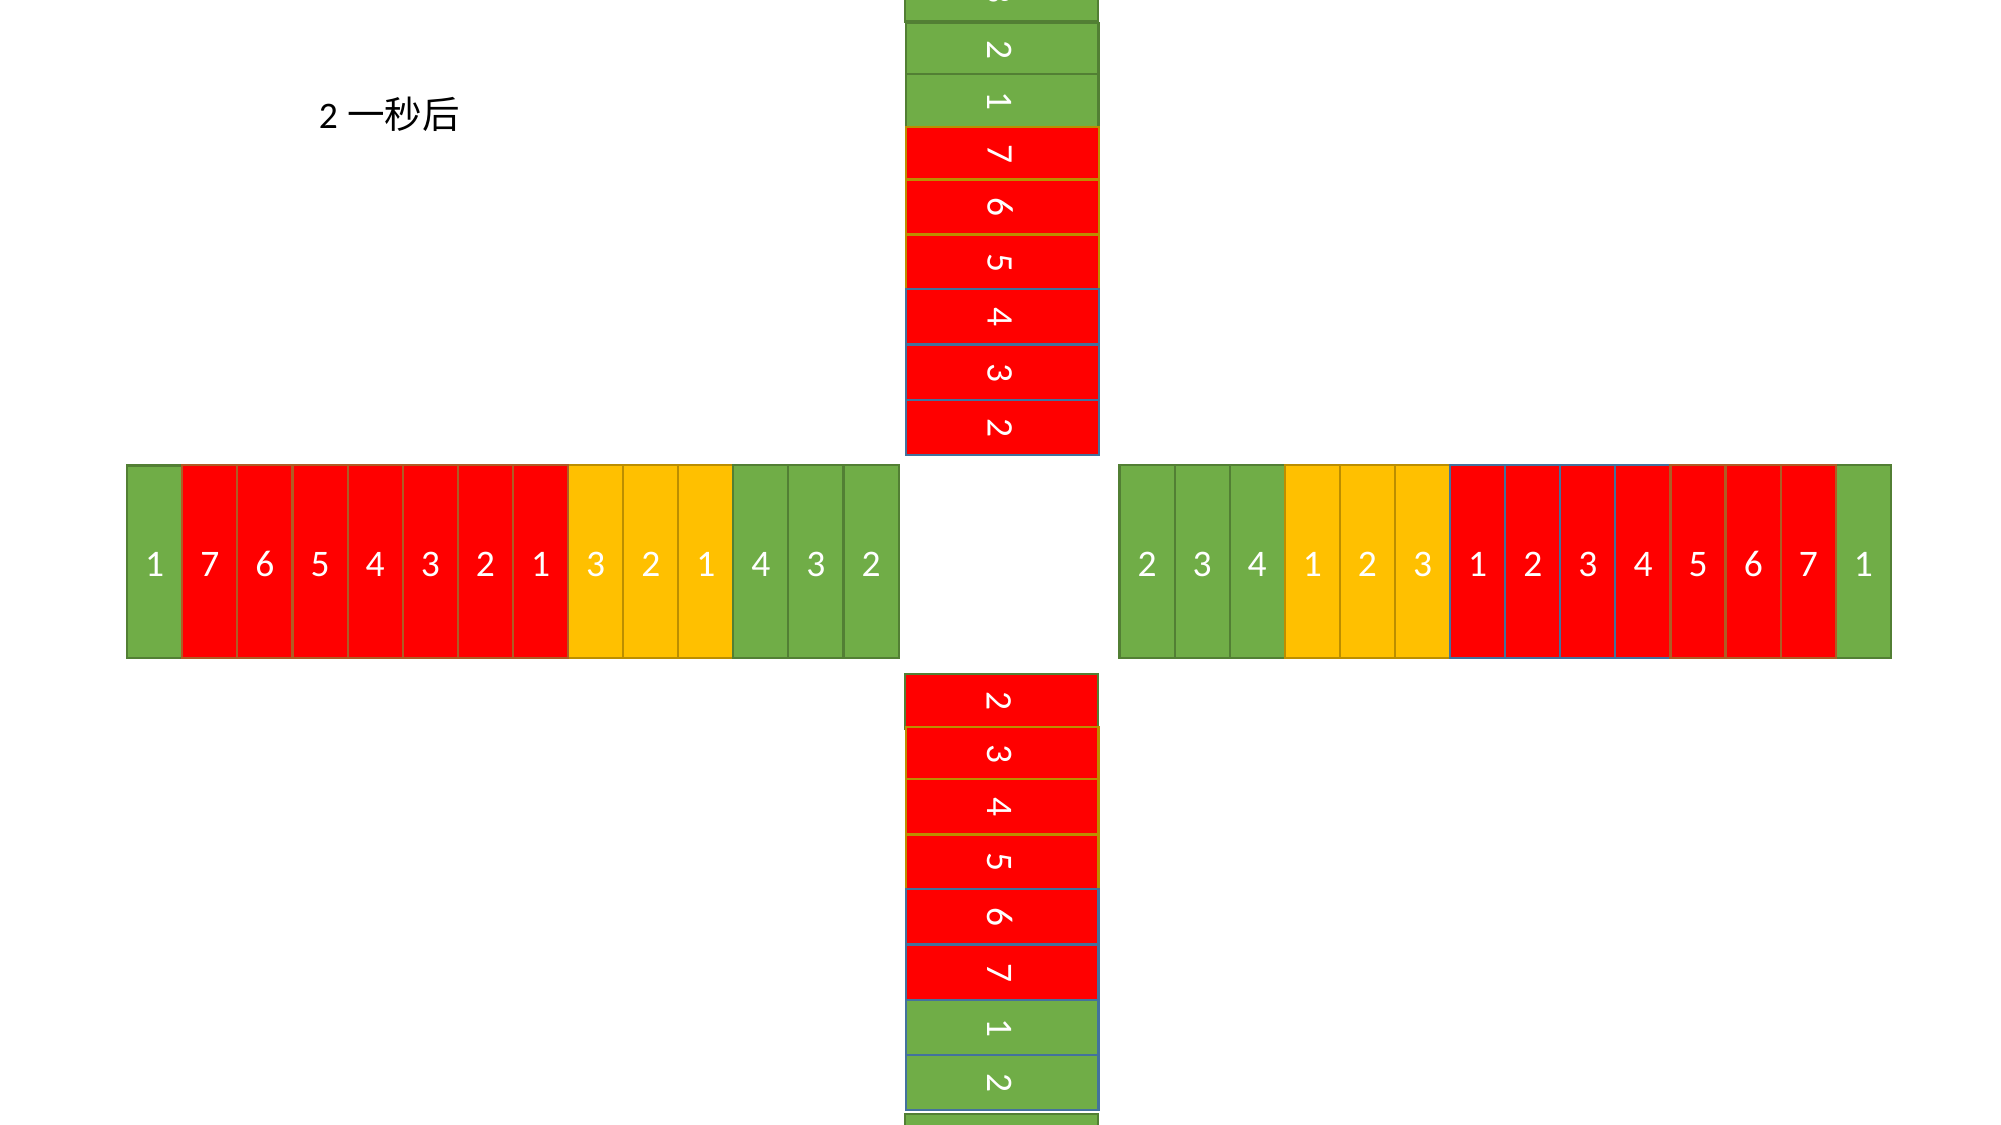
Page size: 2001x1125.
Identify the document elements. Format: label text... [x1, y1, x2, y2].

text_box 4 [1229, 464, 1284, 659]
text_box 1 [512, 464, 569, 659]
text_box 2 [904, 673, 1099, 730]
text_box 7 [905, 126, 1100, 178]
text_box 1 [1449, 464, 1504, 659]
text_box 5 [291, 464, 349, 659]
text_box 1 [905, 73, 1100, 126]
text_box 5 [905, 834, 1100, 888]
text_box 2 [622, 464, 677, 659]
text_box 3 [1394, 464, 1449, 659]
text_box 3 [569, 464, 622, 659]
text_box 3 [1559, 464, 1614, 659]
text_box 4 [905, 778, 1100, 834]
text_box 4 [732, 464, 787, 659]
text_box 4 [1614, 464, 1669, 659]
text_box 1 [1837, 464, 1892, 659]
text_box 7 [1780, 464, 1837, 659]
text_box 2 [1118, 464, 1174, 659]
text_box 1 [905, 999, 1100, 1054]
text_box 3 [905, 726, 1100, 778]
text_box 3 [905, 344, 1100, 399]
text_box 3 [402, 464, 457, 659]
text_box 2 [1339, 464, 1394, 659]
text_box 5 [905, 234, 1100, 288]
text_box 6 [236, 464, 291, 659]
text_box 3 [904, 1113, 1099, 1125]
text_box 1 [1284, 464, 1339, 659]
text_box 6 [905, 888, 1100, 944]
text_box 2一秒后 [304, 83, 475, 144]
text_box 2 [905, 1054, 1100, 1111]
text_box 2 [457, 464, 512, 659]
text_box 3 [787, 464, 843, 659]
text_box 3 [1174, 464, 1229, 659]
text_box 6 [905, 178, 1100, 234]
text_box 5 [1669, 464, 1725, 659]
text_box 1 [677, 464, 732, 659]
text_box 2 [1504, 464, 1559, 659]
text_box 4 [349, 464, 402, 659]
text_box 3 [904, 0, 1099, 23]
text_box 4 [905, 288, 1100, 344]
text_box 7 [181, 464, 236, 659]
text_box 2 [905, 22, 1100, 73]
text_box 2 [905, 399, 1100, 456]
text_box 7 [905, 944, 1100, 999]
text_box 1 [126, 464, 181, 659]
text_box 2 [843, 464, 900, 659]
text_box 6 [1725, 464, 1780, 659]
